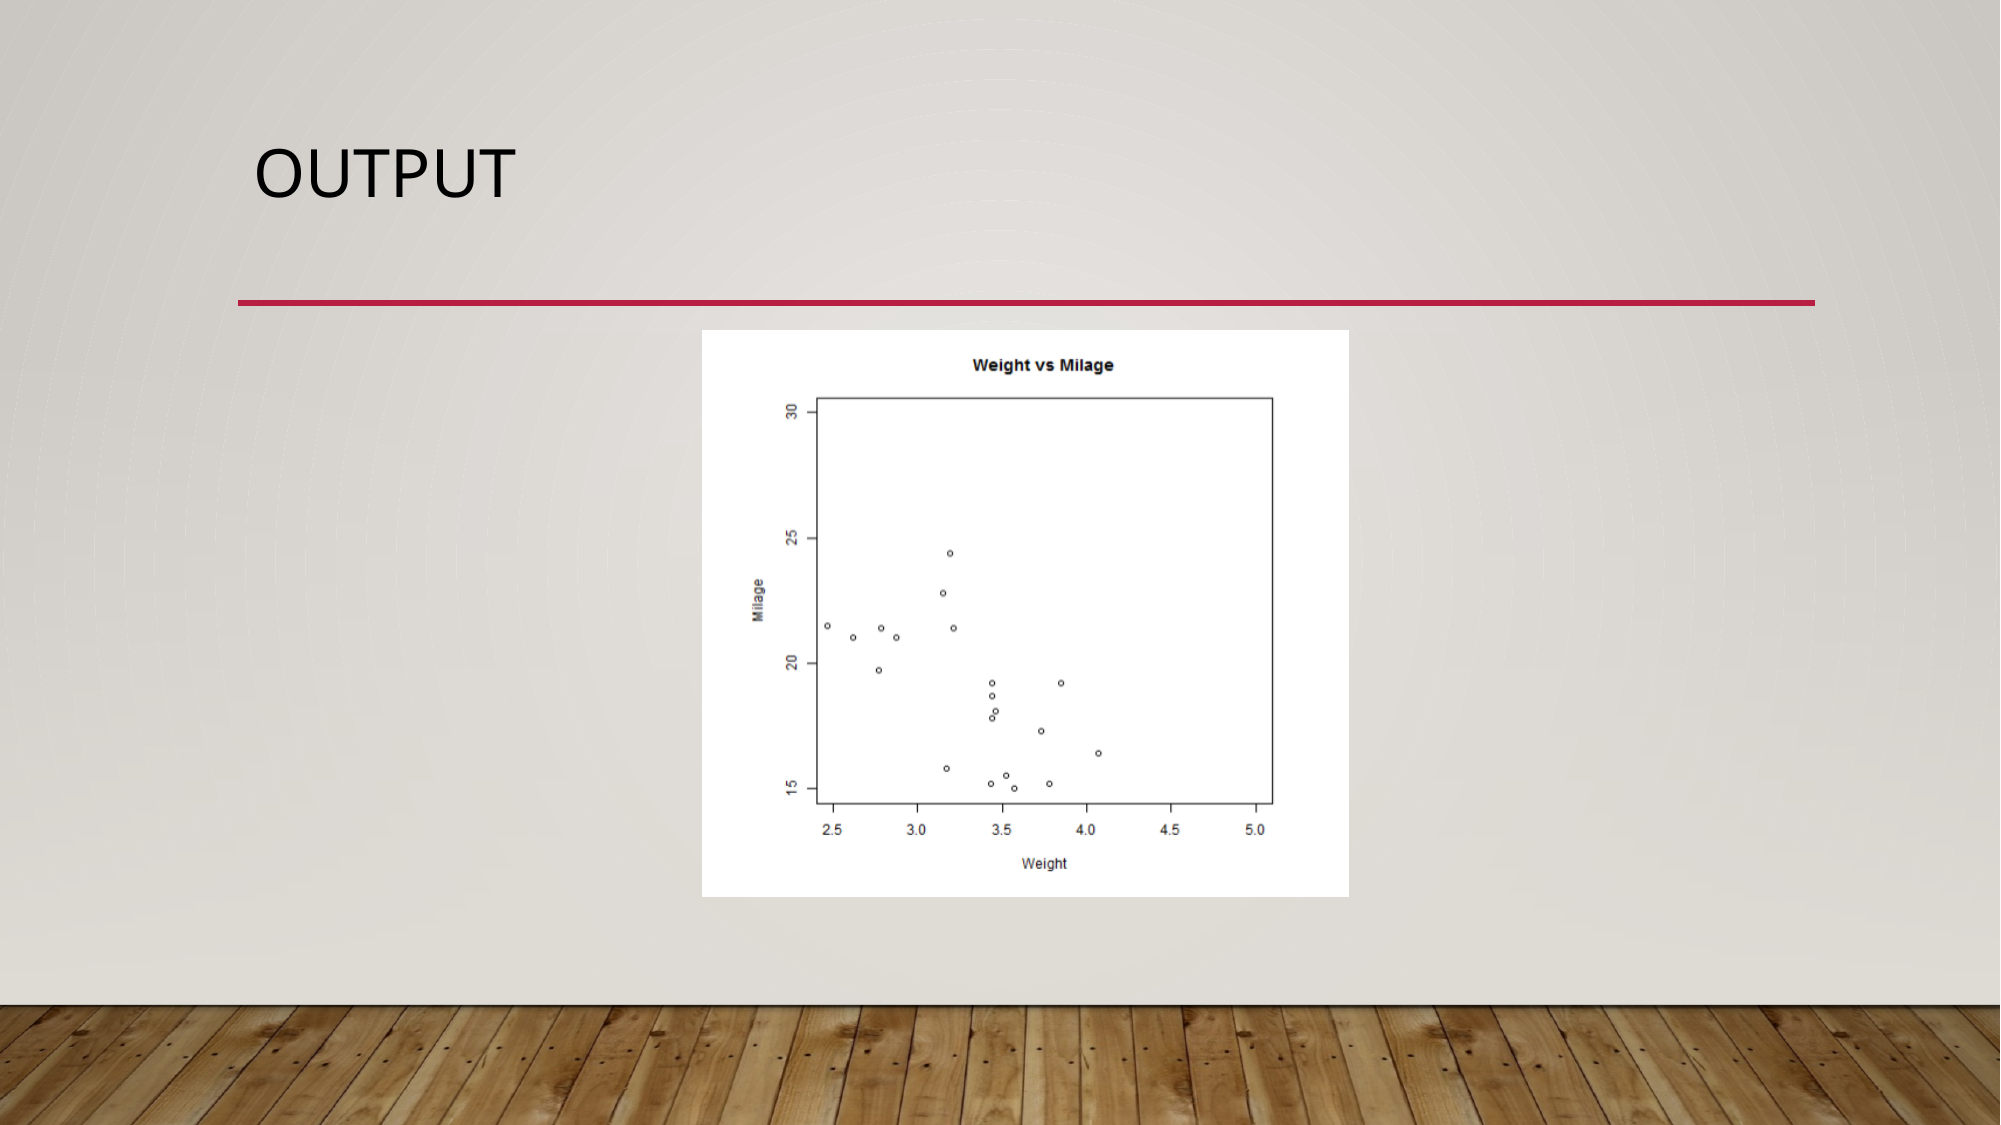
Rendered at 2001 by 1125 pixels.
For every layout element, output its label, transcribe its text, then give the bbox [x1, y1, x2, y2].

picture [0, 1005, 2000, 1125]
title Output [238, 131, 1814, 305]
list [702, 330, 1350, 897]
